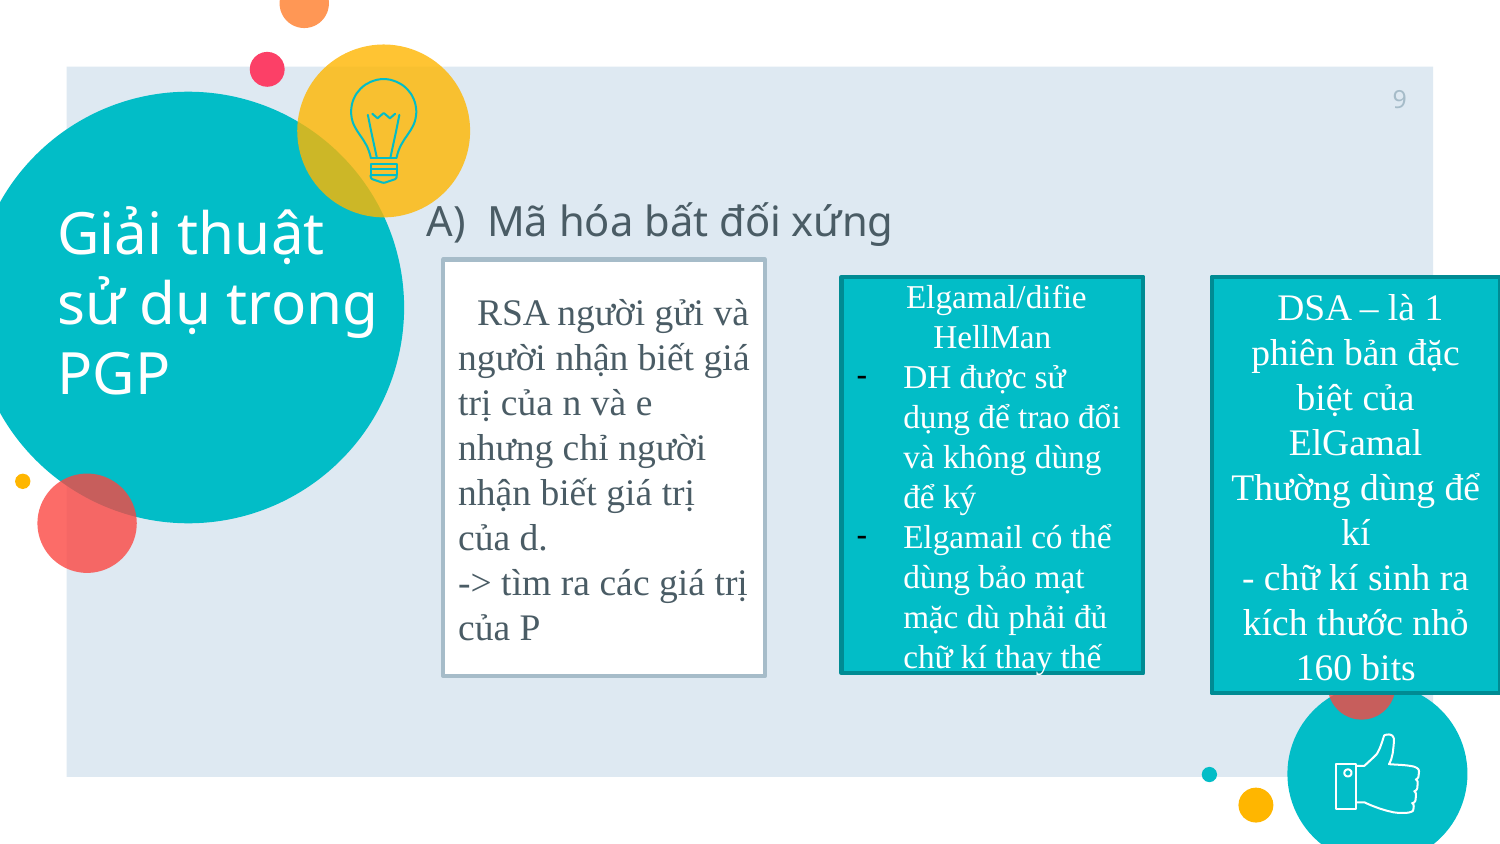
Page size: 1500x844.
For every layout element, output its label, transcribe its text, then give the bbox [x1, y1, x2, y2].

list A) Mã hóa bất đối xứng [394, 180, 1264, 716]
slide_number 9 [1331, 68, 1422, 134]
title Giải thuật sử dụ trong PGP [42, 68, 395, 534]
text_box RSA người gửi và người nhận biết giá trị của n và e nhưng chỉ người nhận biết giá trị của d. -> tìm ra các giá trị của P [441, 257, 767, 678]
text_box DSA – là 1 phiên bản đặc biệt của ElGamal Thường dùng để kí - chữ kí sinh ra kích thước nhỏ 160 bits [1210, 275, 1500, 695]
text_box Elgamal/difie HellMan DH được sử dụng để trao đổi và không dùng để ký Elgamail có thể dùng bảo mạt mặc dù phải đủ chữ kí thay thế [839, 275, 1145, 675]
